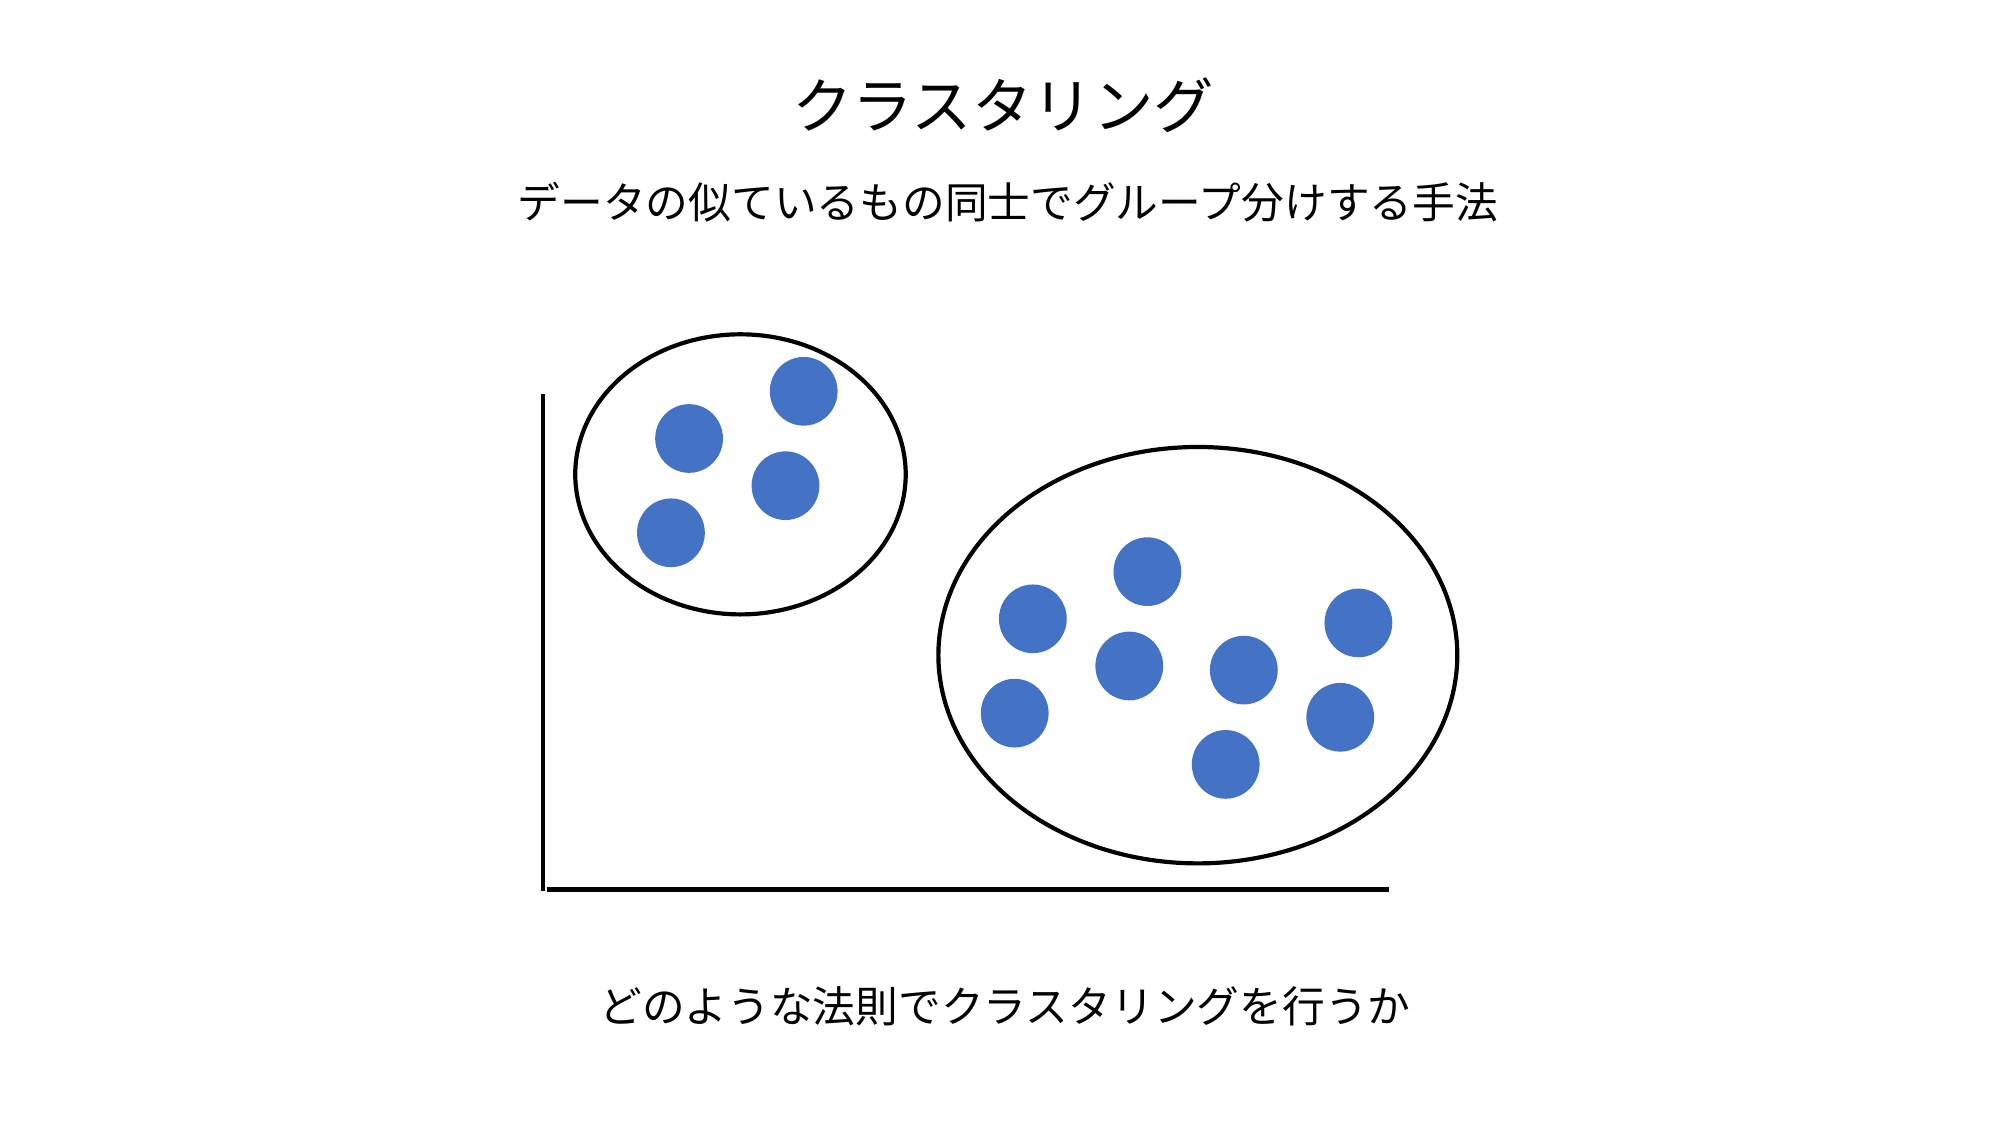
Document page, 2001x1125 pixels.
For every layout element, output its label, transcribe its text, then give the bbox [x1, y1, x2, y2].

text_box どのような法則でクラスタリングを行うか [595, 975, 1416, 1036]
text_box [575, 334, 906, 615]
text_box データの似ているもの同士でグループ分けする手法 [513, 171, 1503, 232]
text_box [938, 446, 1458, 864]
text_box クラスタリング [787, 63, 1219, 145]
